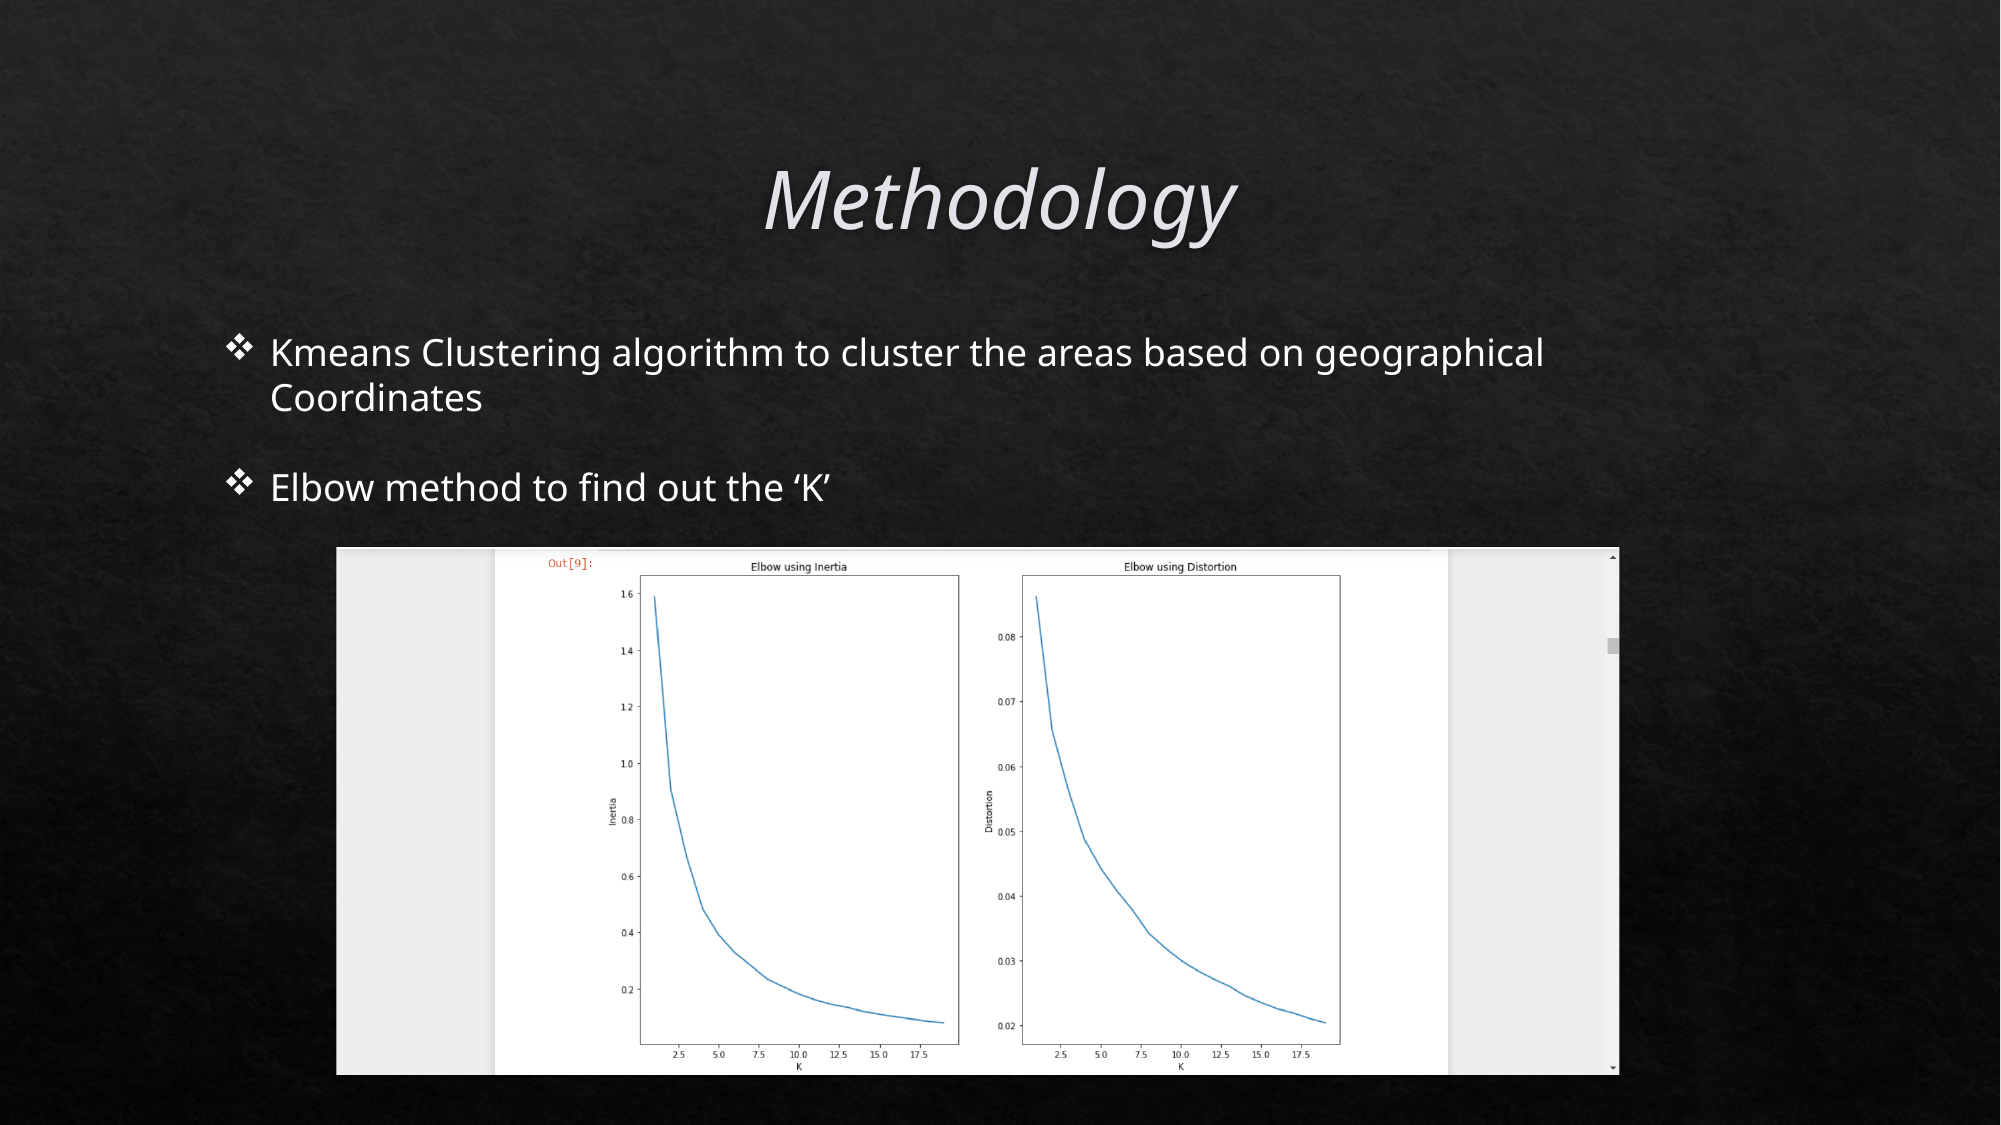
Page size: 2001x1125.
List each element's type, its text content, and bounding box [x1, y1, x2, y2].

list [336, 547, 1620, 1075]
text_box Kmeans Clustering algorithm to cluster the areas based on geographical Coordinates Elbow method to find out the ‘K’ [208, 321, 1698, 517]
title Methodology [149, 99, 1849, 307]
